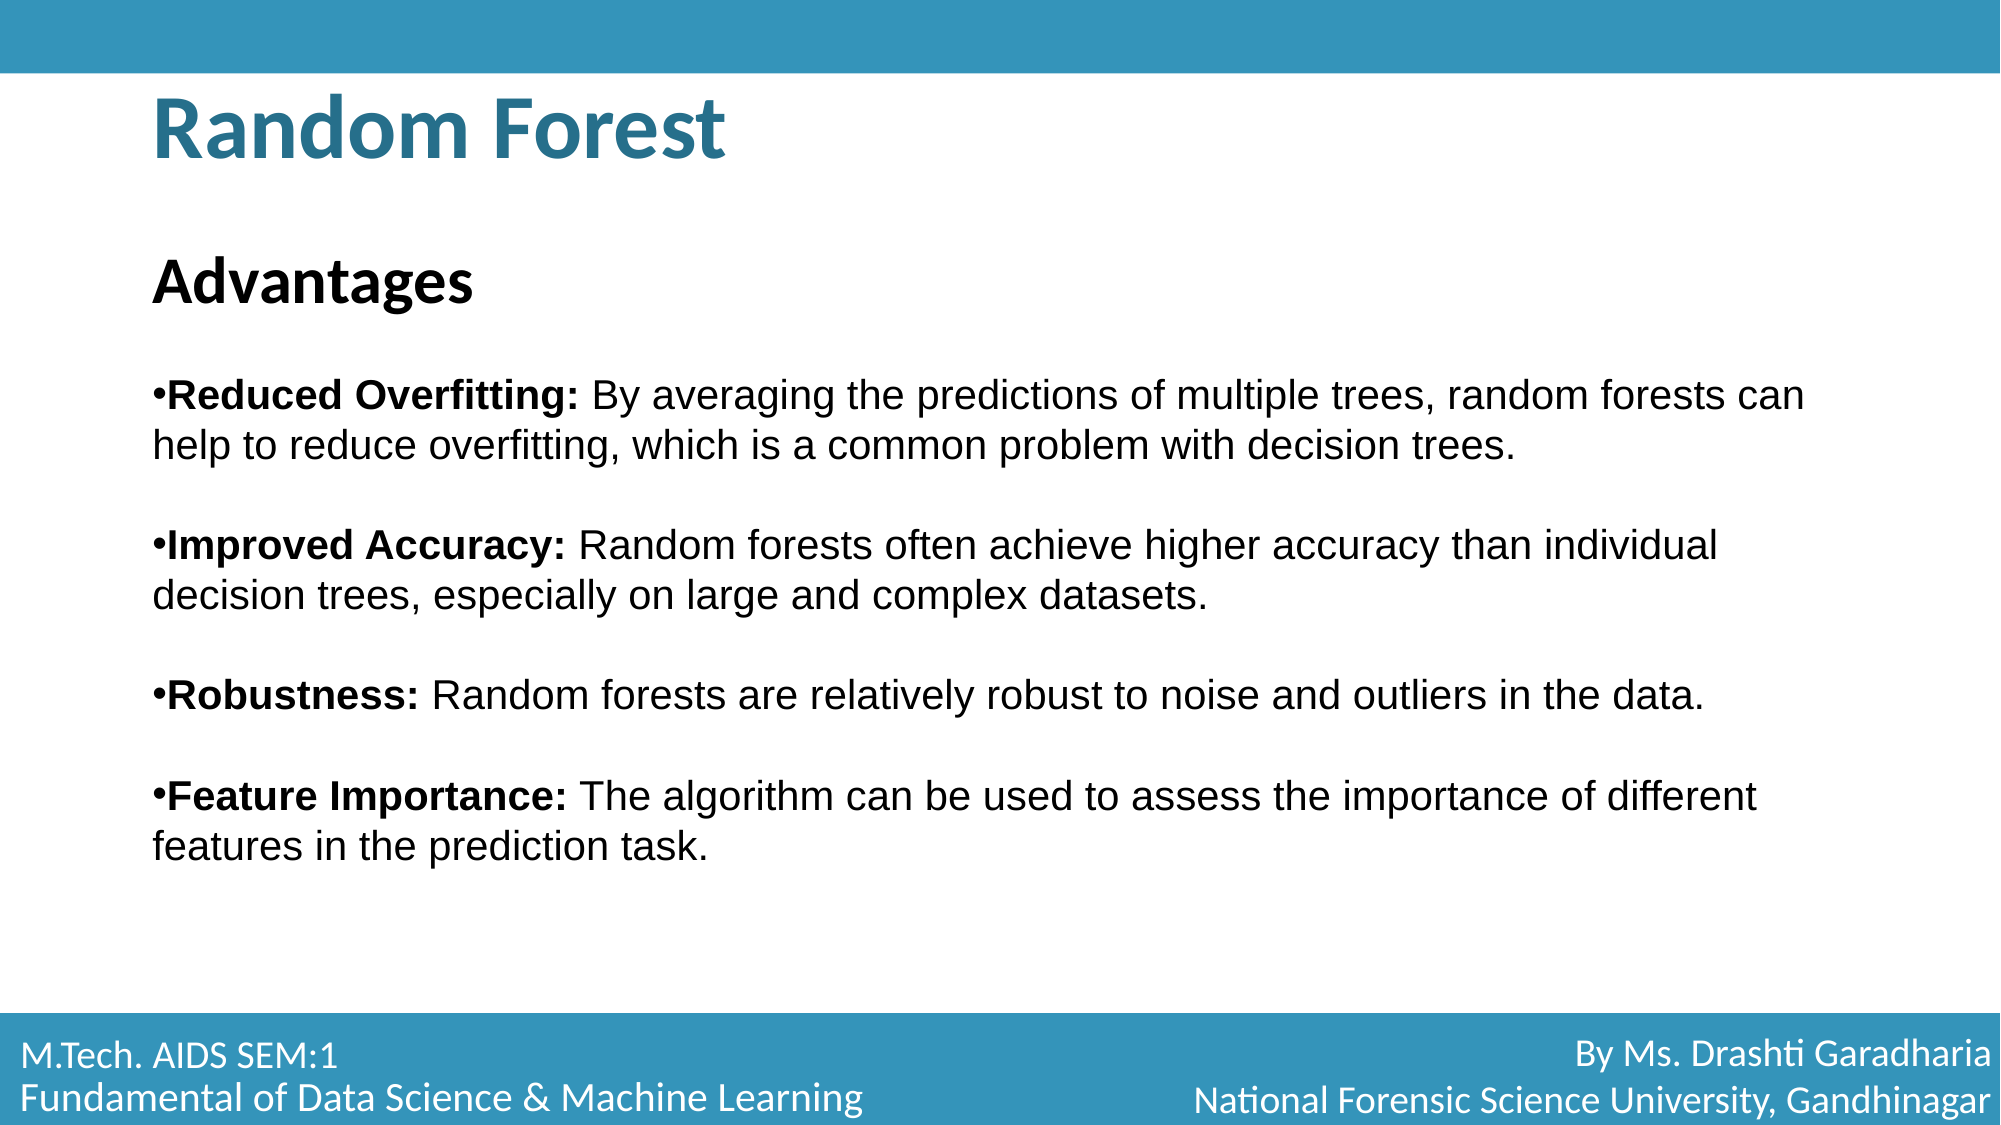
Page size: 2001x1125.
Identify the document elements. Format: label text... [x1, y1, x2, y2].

title Random Forest [137, 20, 1863, 237]
list Advantages Reduced Overfitting: By averaging the predictions of multiple trees, random forests can help to reduce overfitting, which is a common problem with decision trees. Improved Accuracy: Random forests often achieve higher accuracy than individual decision trees, especially on large and complex datasets. Robustness: Random forests are relatively robust to noise and outliers in the data. Feature Importance: The algorithm can be used to assess the importance of different features in the prediction task. [137, 237, 1863, 1014]
